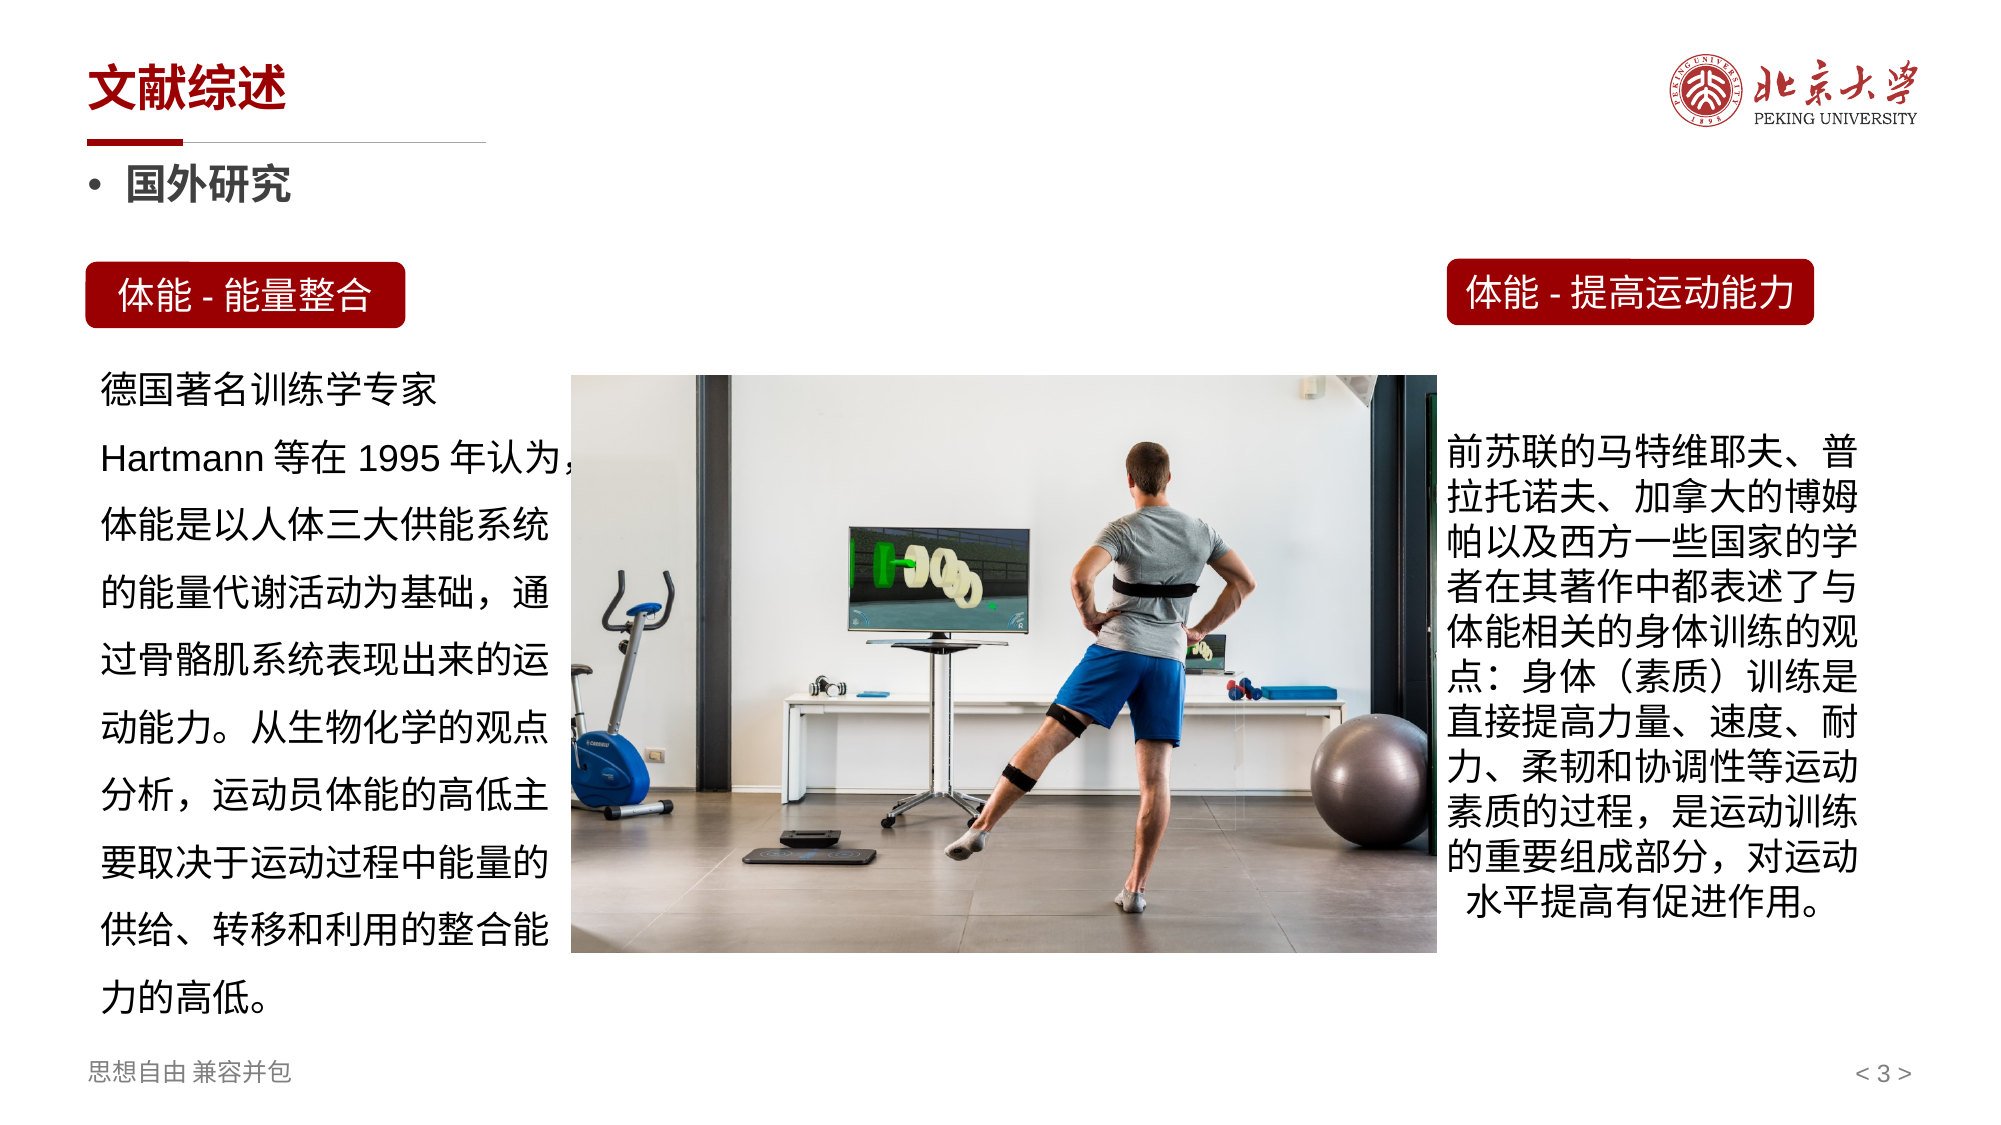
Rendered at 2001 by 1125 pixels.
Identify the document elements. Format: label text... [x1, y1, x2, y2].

text_box 体能-能量整合 [84, 260, 407, 330]
text_box 体能-提高运动能力 [1445, 257, 1816, 327]
list 国外研究 [72, 154, 1559, 218]
text_box 德国著名训练学专家Hartmann等在1995年认为，体能是以人体三大供能系统的能量代谢活动为基础，通过骨骼肌系统表现出来的运动能力。从生物化学的观点分析，运动员体能的高低主要取决于运动过程中能量的供给、转移和利用的整合能力的高低。 [85, 336, 580, 1027]
text_box 前苏联的马特维耶夫、普拉托诺夫、加拿大的博姆帕以及西方一些国家的学者在其著作中都表述了与体能相关的身体训练的观点：身体（素质）训练是直接提高力量、速度、耐力、柔韧和协调性等运动素质的过程，是运动训练的重要组成部分，对运动水平提高有促进作用。 [1437, 420, 1878, 931]
picture [571, 375, 1437, 953]
title 文献综述 [72, 39, 1559, 142]
slide_number < 3 > [1477, 1048, 1928, 1097]
